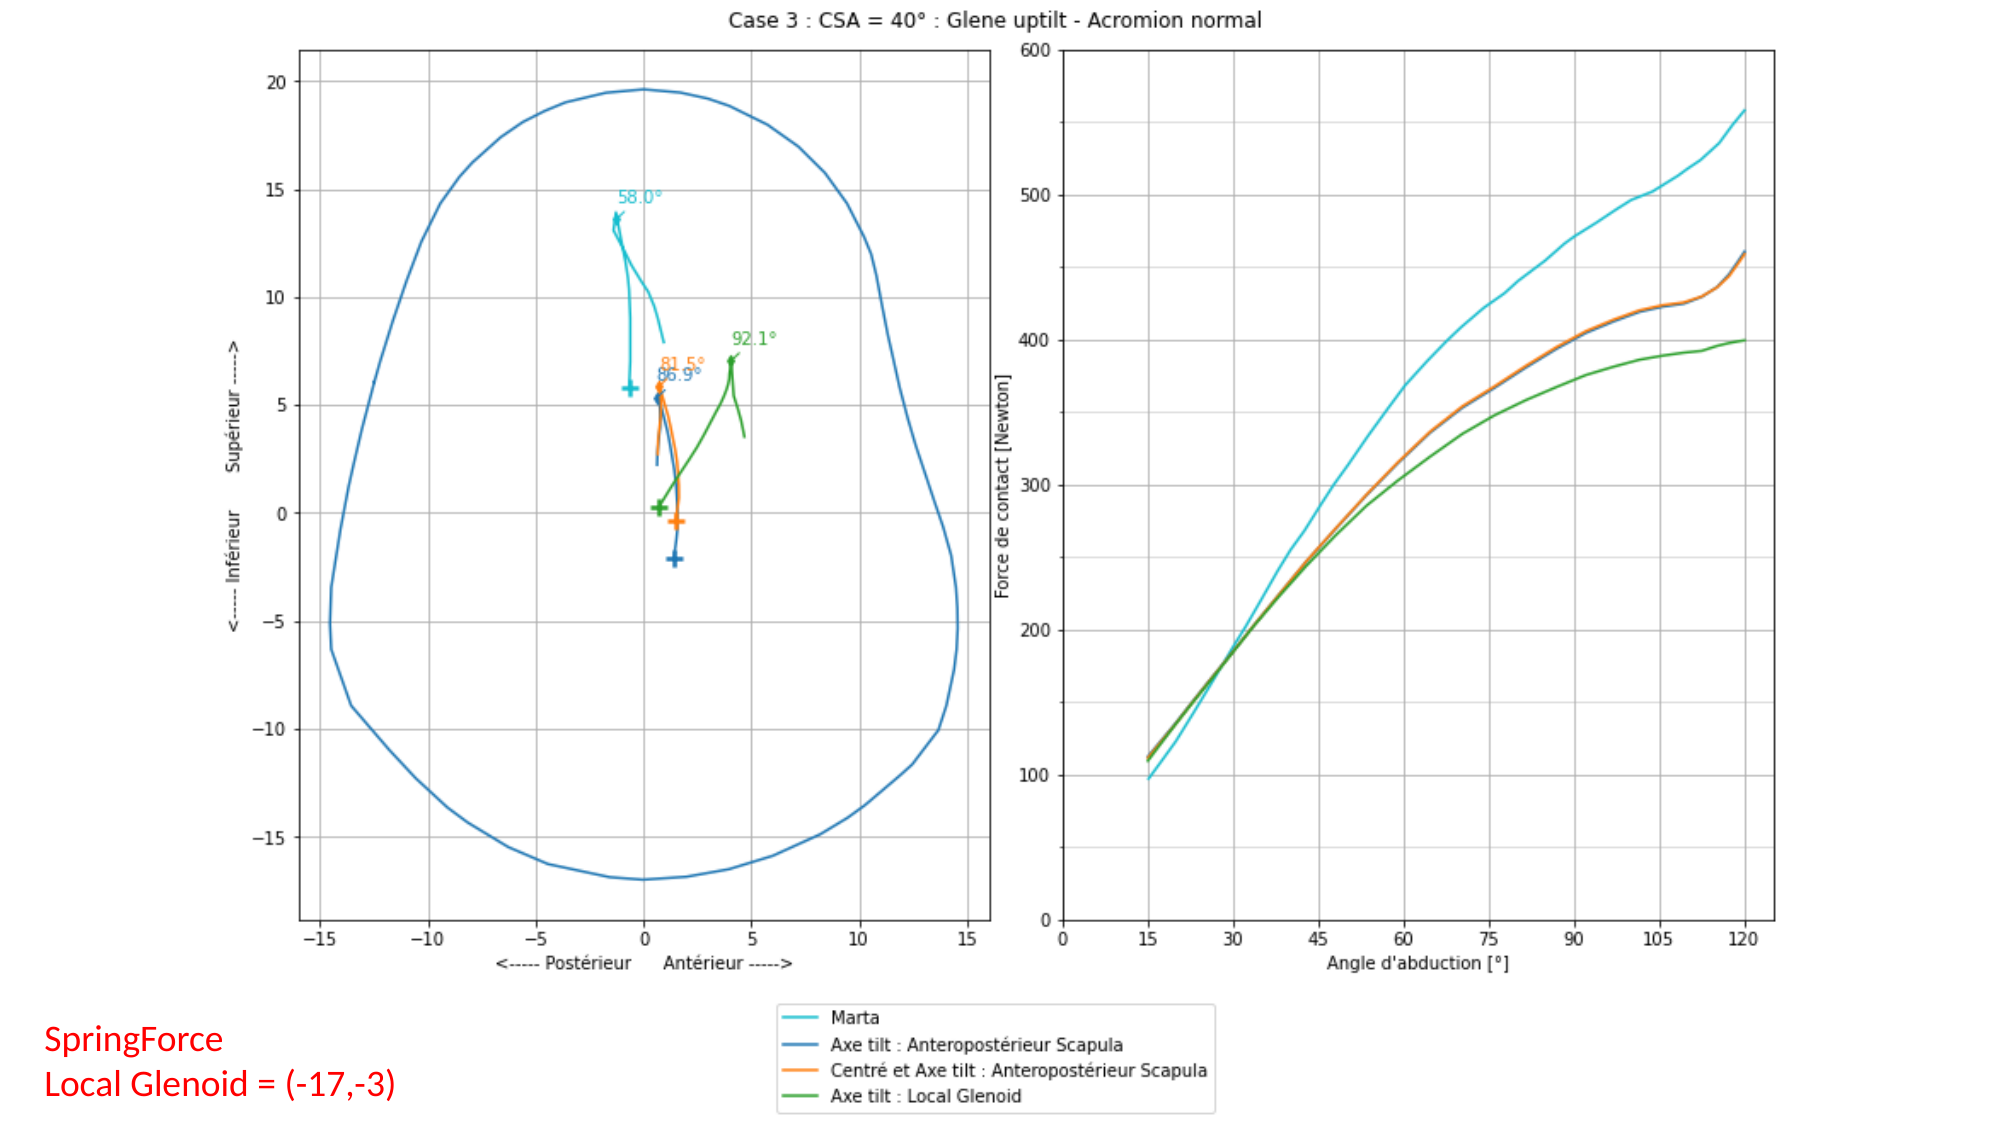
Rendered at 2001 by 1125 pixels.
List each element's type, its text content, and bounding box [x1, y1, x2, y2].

text_box SpringForce Local Glenoid = (-17,-3) [29, 1006, 214, 1111]
picture [214, 0, 1786, 1125]
